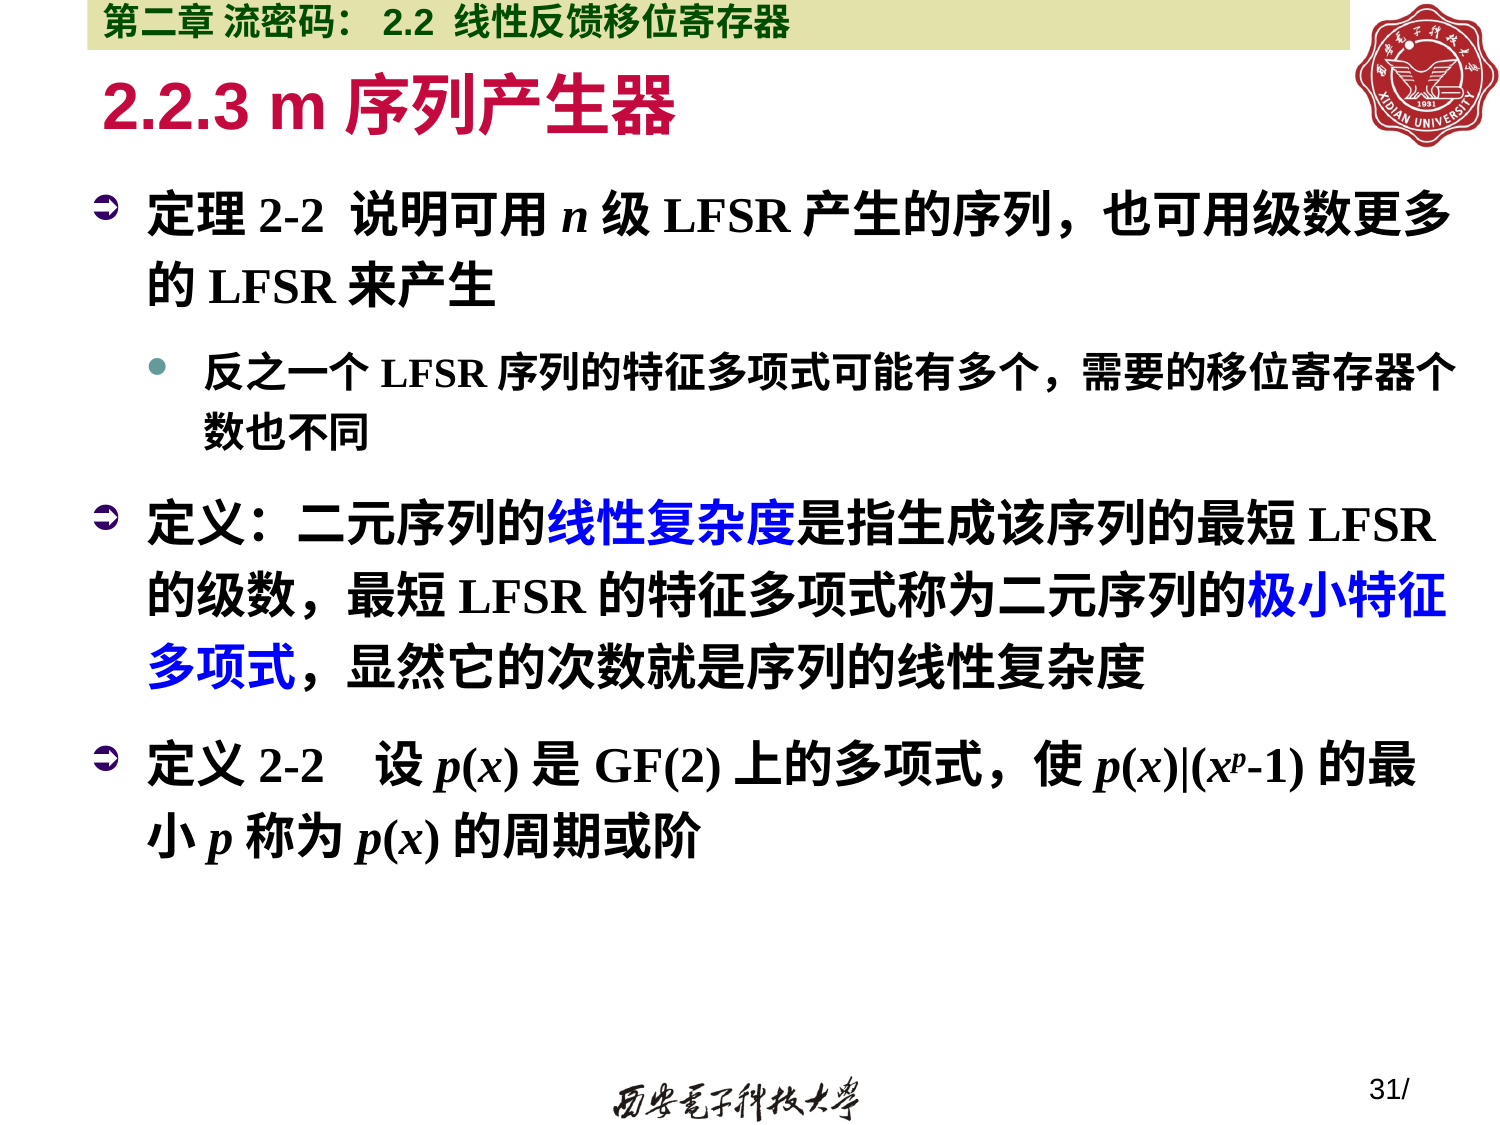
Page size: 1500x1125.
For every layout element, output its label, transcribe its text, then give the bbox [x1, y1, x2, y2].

slide_number 31/ [1212, 1062, 1426, 1113]
picture [1350, 0, 1500, 150]
text_box 第二章 流密码：2.2 线性反馈移位寄存器 [87, 0, 1350, 50]
picture [612, 1076, 863, 1125]
list 定理2-2 说明可用n级LFSR产生的序列，也可用级数更多的LFSR来产生 反之一个LFSR序列的特征多项式可能有多个，需要的移位寄存器个数也不同 定义：二元序列的线性复杂度是指生成该序列的最短LFSR的级数，最短LFSR的特征多项式称为二元序列的极小特征多项式，显然它的次数就是序列的线性复杂度 定义2-2 设p(x)是GF(2)上的多项式，使p(x)|(xp-1)的最小p称为p(x)的周期或阶 [74, 162, 1476, 1051]
title 2.2.3 m序列产生器 [87, 62, 1351, 151]
